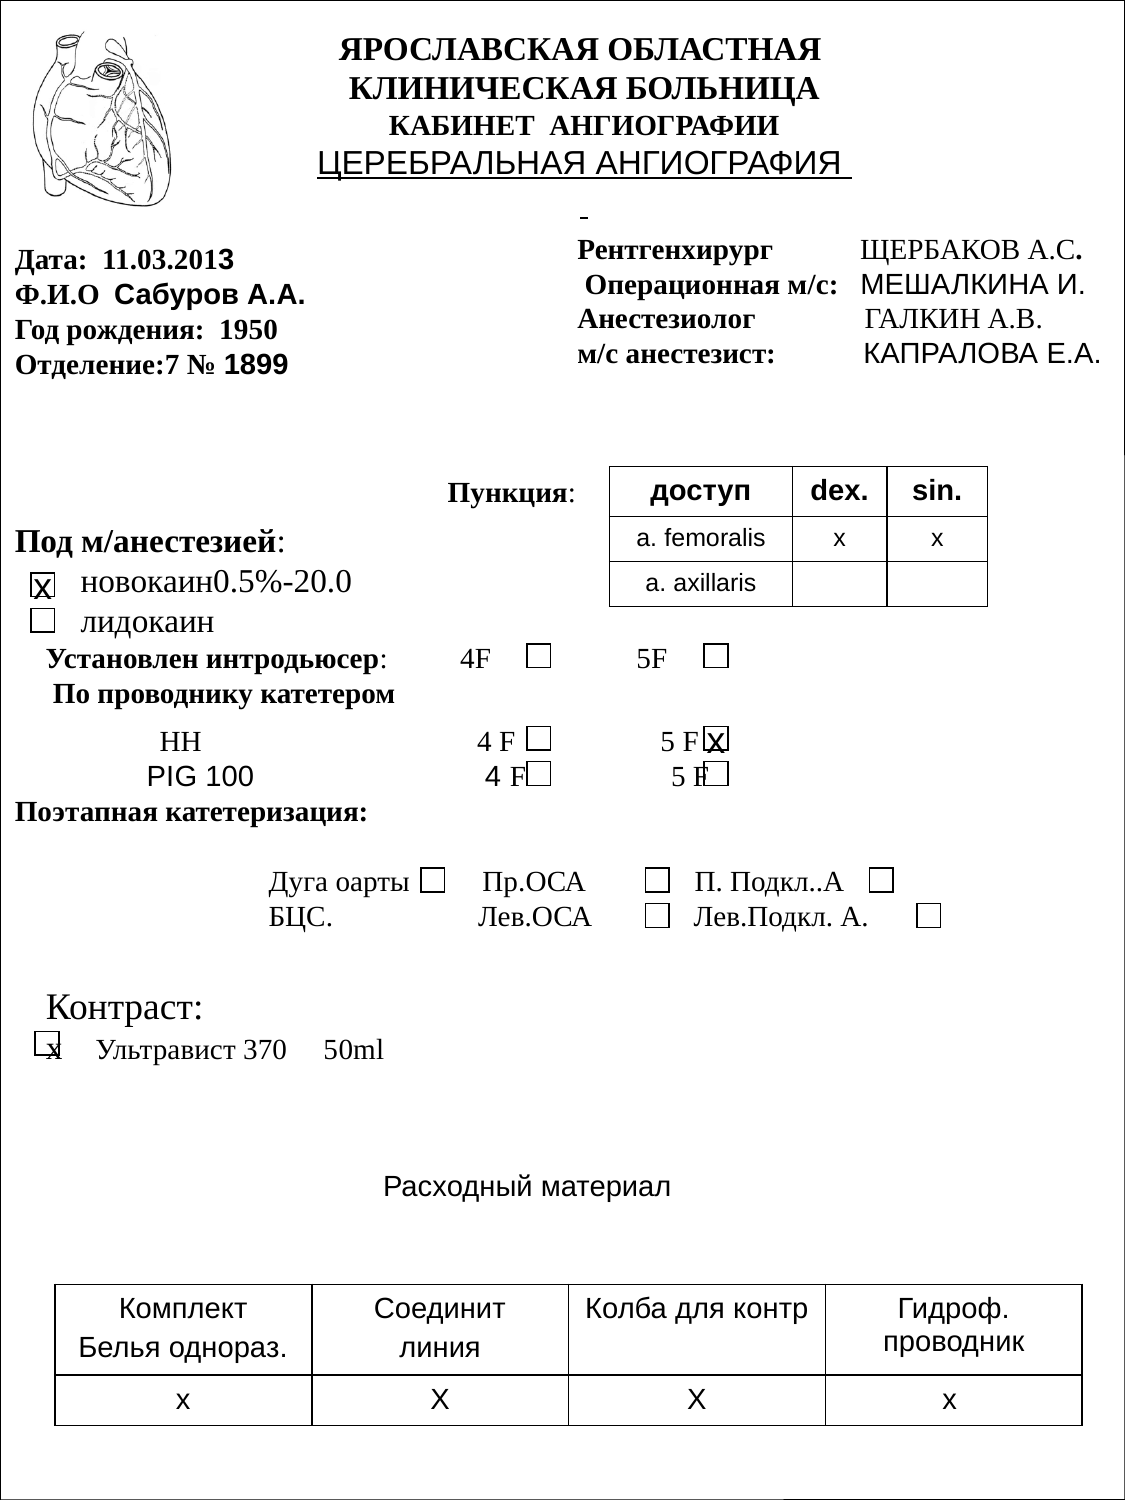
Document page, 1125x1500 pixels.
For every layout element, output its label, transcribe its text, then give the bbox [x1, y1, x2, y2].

text_box [35, 1031, 59, 1055]
text_box х [704, 726, 728, 750]
text_box [527, 761, 551, 786]
table_header sin. [888, 467, 987, 516]
text_box Рентгенхирург ЩЕРБАКОВ А.С. Операционная м/с: МЕШАЛКИНА И. Анестезиолог ГАЛКИН А.В. м/с анестезист: КАПРАЛОВА Е.А. [562, 222, 1125, 378]
table_cell х [793, 517, 886, 561]
table_cell [793, 562, 886, 606]
text_box [31, 608, 55, 632]
text_box [527, 726, 551, 750]
text_box [869, 868, 894, 892]
table_cell х [56, 1376, 311, 1425]
table_header dex. [793, 467, 886, 516]
text_box Дата: 11.03.2013 Ф.И.О Сабуров А.А. Год рождения: 1950 Отделение:7 № 1899 [0, 187, 364, 434]
table_cell a. femoralis [610, 517, 792, 561]
text_box Установлен интродьюсер: 4F 5F По проводнику катетером [30, 631, 980, 714]
text_box [1, 159, 497, 442]
text_box [645, 868, 669, 892]
table_cell [888, 562, 987, 606]
text_box [420, 868, 445, 892]
text_box [527, 643, 551, 668]
table_cell a. axillaris [610, 562, 792, 606]
picture [30, 29, 172, 207]
text_box [916, 903, 941, 928]
text_box Расходный материал [1, 1160, 1090, 1315]
table_header Колба для контр [569, 1285, 825, 1374]
text_box Пункция: [432, 466, 592, 517]
table_header доступ [610, 467, 792, 516]
table_header Соединит линия [313, 1285, 568, 1374]
table_cell х [888, 517, 987, 561]
text_box [704, 761, 728, 786]
table_cell х [826, 1376, 1081, 1425]
text_box [645, 903, 669, 928]
text_box НН 4 F 5 F РIG 100 4 F 5 F Поэтапная катетеризация: Дуга оарты Пр.ОСА П. Подкл..А БЦС. Лев.ОСА Лев.Подкл. А. [1, 714, 1125, 1010]
text_box х [31, 572, 55, 597]
table_cell Х [569, 1376, 825, 1425]
text_box Под м/анестезией: новокаин0.5%-20.0 лидокаин [1, 442, 513, 714]
text_box ЯРОСЛАВСКАЯ ОБЛАСТНАЯ КЛИНИЧЕСКАЯ БОЛЬНИЦА КАБИНЕТ АНГИОГРАФИИ ЦЕРЕБРАЛЬНАЯ АНГИОГРАФИЯ [176, 53, 1091, 275]
table_cell Х [313, 1376, 568, 1425]
table_header Комплект Белья однораз. [56, 1285, 311, 1374]
table_header Гидроф. проводник [826, 1285, 1081, 1374]
text_box [704, 643, 728, 668]
text_box Контраст: х Ультравист 370 50ml [31, 1010, 590, 1160]
